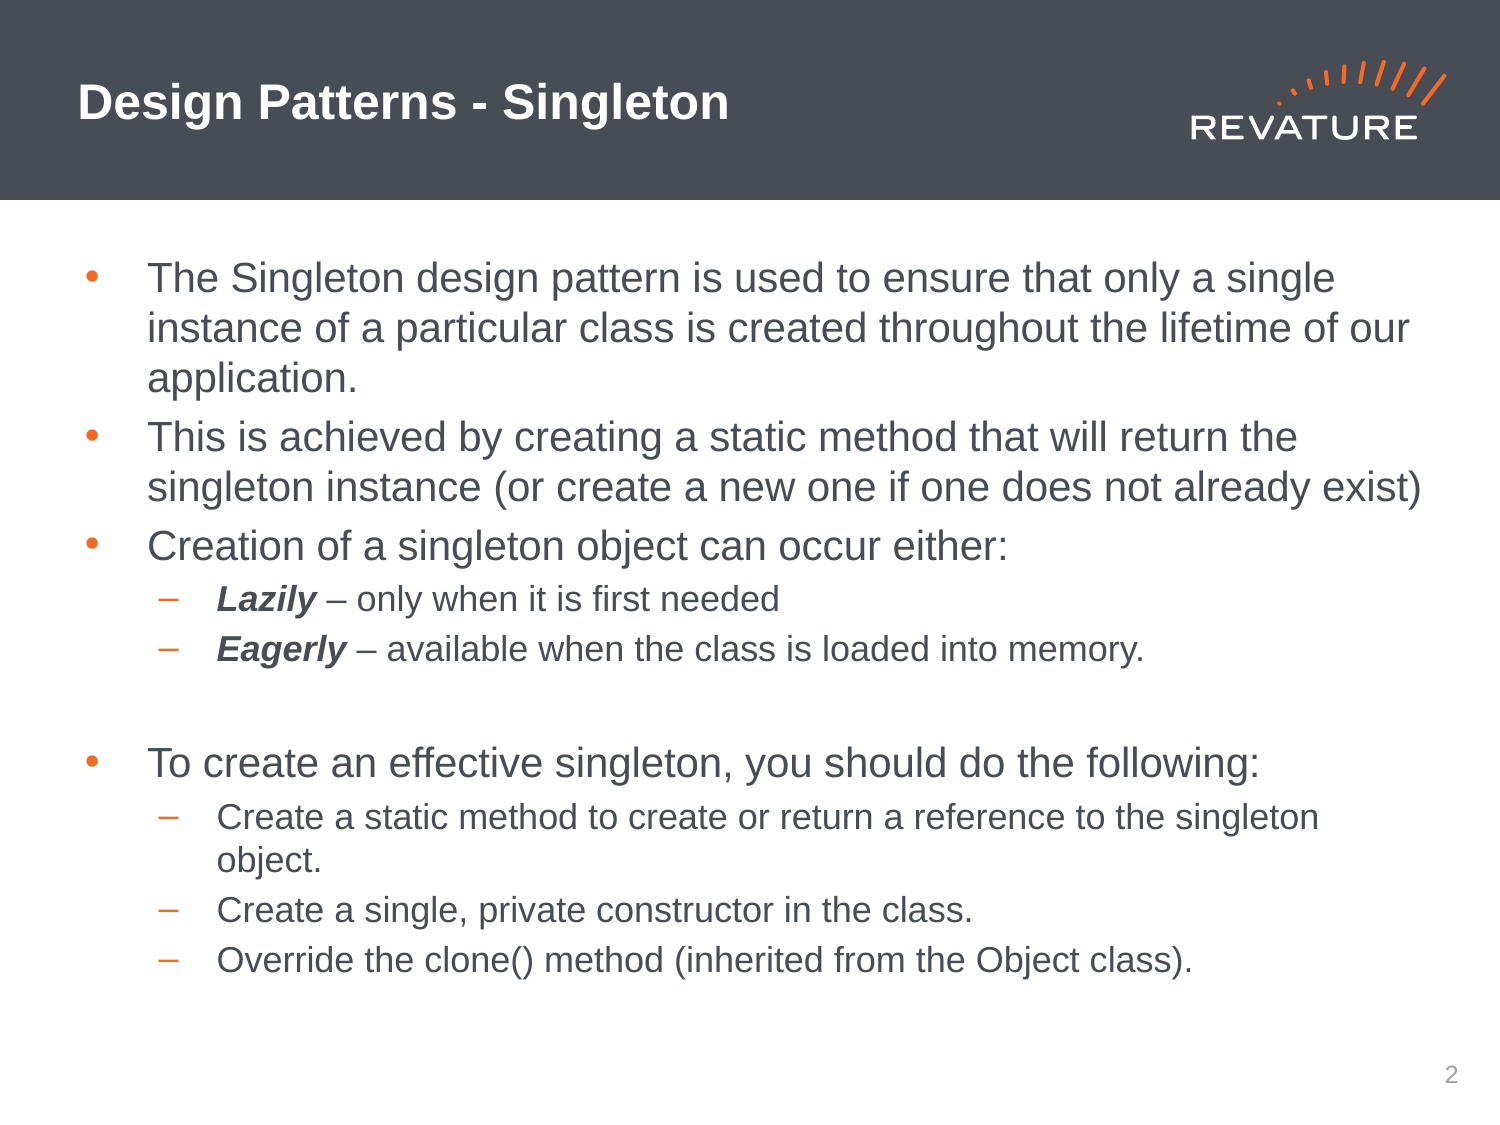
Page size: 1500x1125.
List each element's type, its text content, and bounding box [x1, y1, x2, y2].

title Design Patterns - Singleton [62, 0, 1084, 200]
slide_number 1 [1332, 1043, 1474, 1104]
list The Singleton design pattern is used to ensure that only a single instance of a particular class is created throughout the lifetime of our application. This is achieved by creating a static method that will return the singleton instance (or create a new one if one does not already exist) Creation of a singleton object can occur either: Lazily – only when it is first needed Eagerly – available when the class is loaded into memory. To create an effective singleton, you should do the following: Create a static method to create or return a reference to the singleton object. Create a single, private constructor in the class. Override the clone() method (inherited from the Object class). [62, 243, 1438, 1044]
